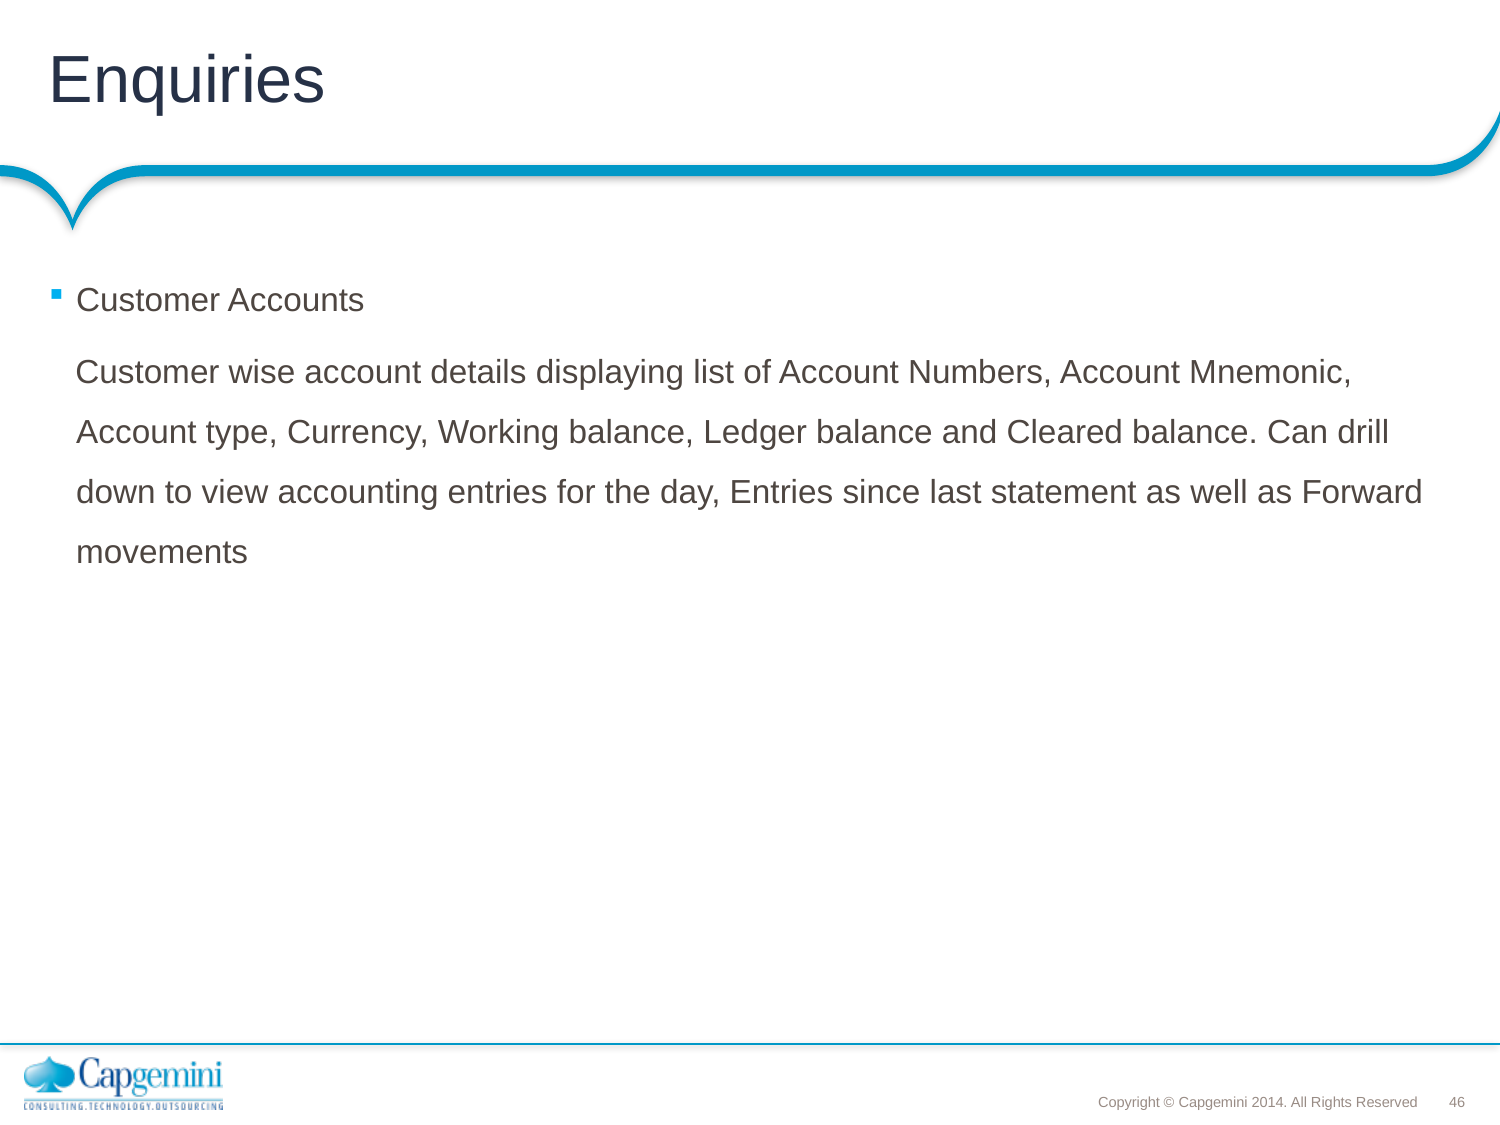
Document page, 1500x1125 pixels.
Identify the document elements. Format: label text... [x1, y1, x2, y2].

picture [24, 1056, 223, 1110]
title Enquiries [0, 0, 1500, 165]
list Customer Accounts Customer wise account details displaying list of Account Numbers, Account Mnemonic, Account type, Currency, Working balance, Ledger balance and Cleared balance. Can drill down to view accounting entries for the day, Entries since last statement as well as Forward movements [48, 246, 1479, 1007]
